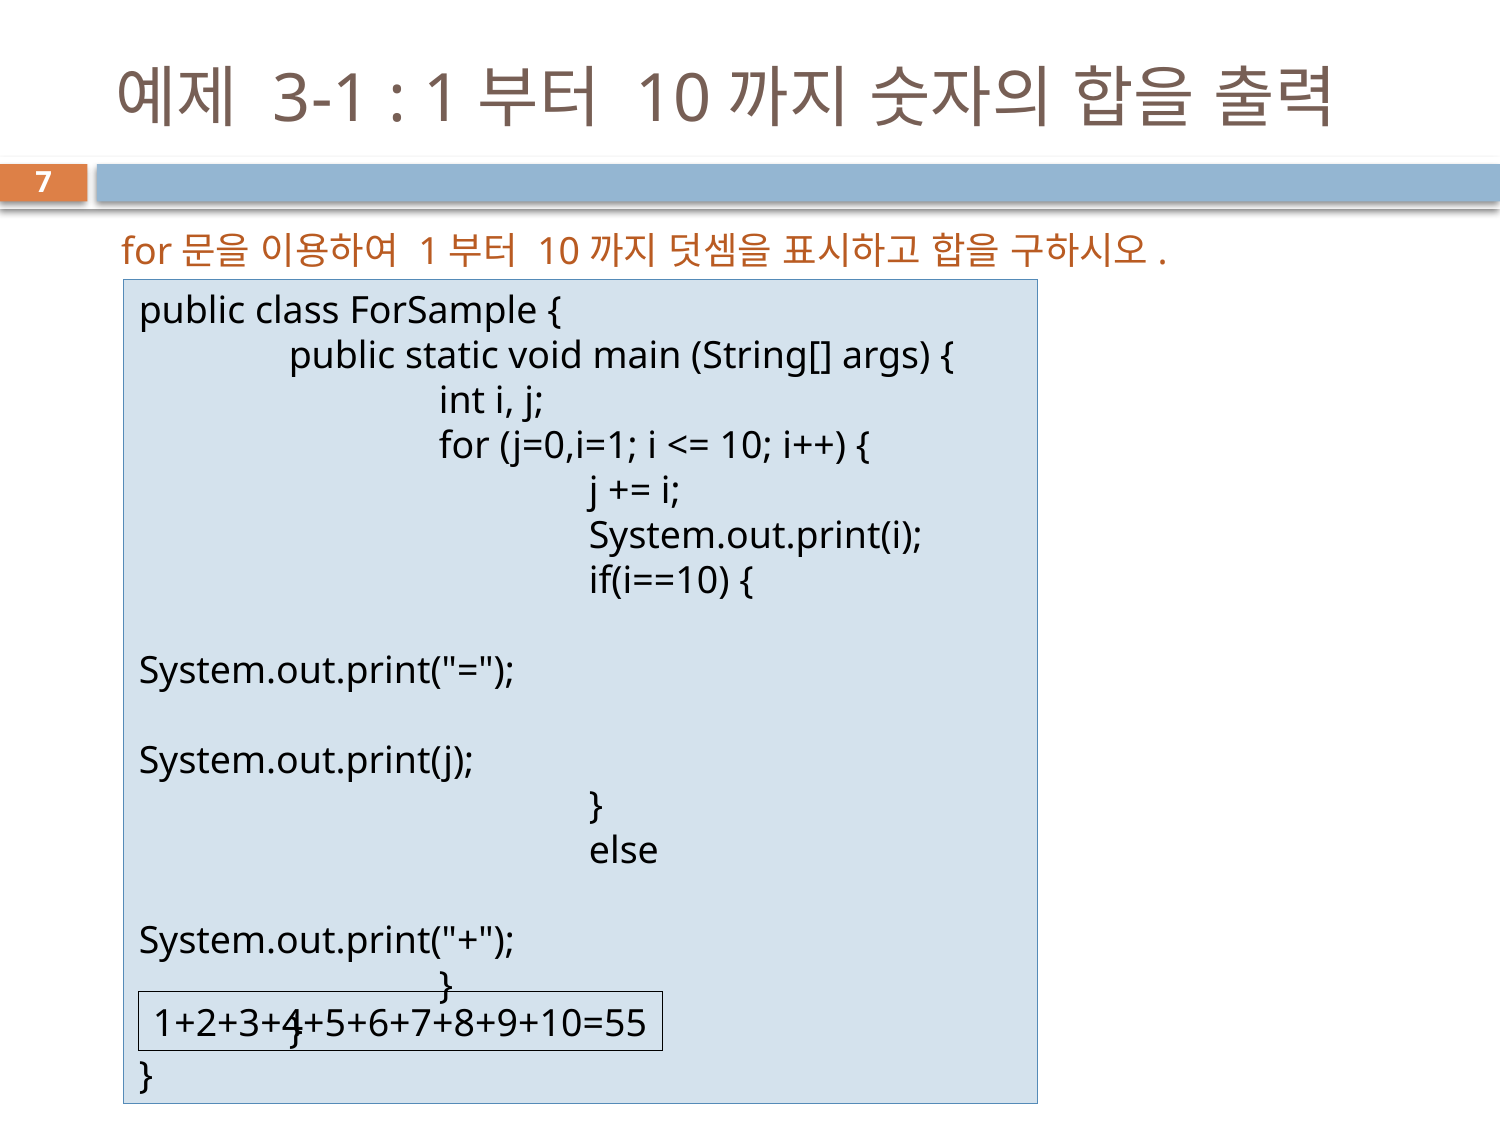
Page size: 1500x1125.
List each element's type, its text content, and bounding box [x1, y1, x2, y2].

text_box 1+2+3+4+5+6+7+8+9+10=55 [138, 991, 663, 1051]
slide_number 7 [0, 162, 88, 203]
text_box public class ForSample { public static void main (String[] args) { int i, j; for (j=0,i=1; i <= 10; i++) { j += i; System.out.print(i); if(i==10) { System.out.print("="); System.out.print(j); } else System.out.print("+"); } } } [123, 280, 1038, 1104]
text_box for문을 이용하여 1부터 10까지 덧셈을 표시하고 합을 구하시오. [106, 219, 1183, 280]
text_box [0, 0, 1500, 75]
title 예제 3-1 : 1부터 10까지 숫자의 합을 출력 [100, 75, 1438, 153]
